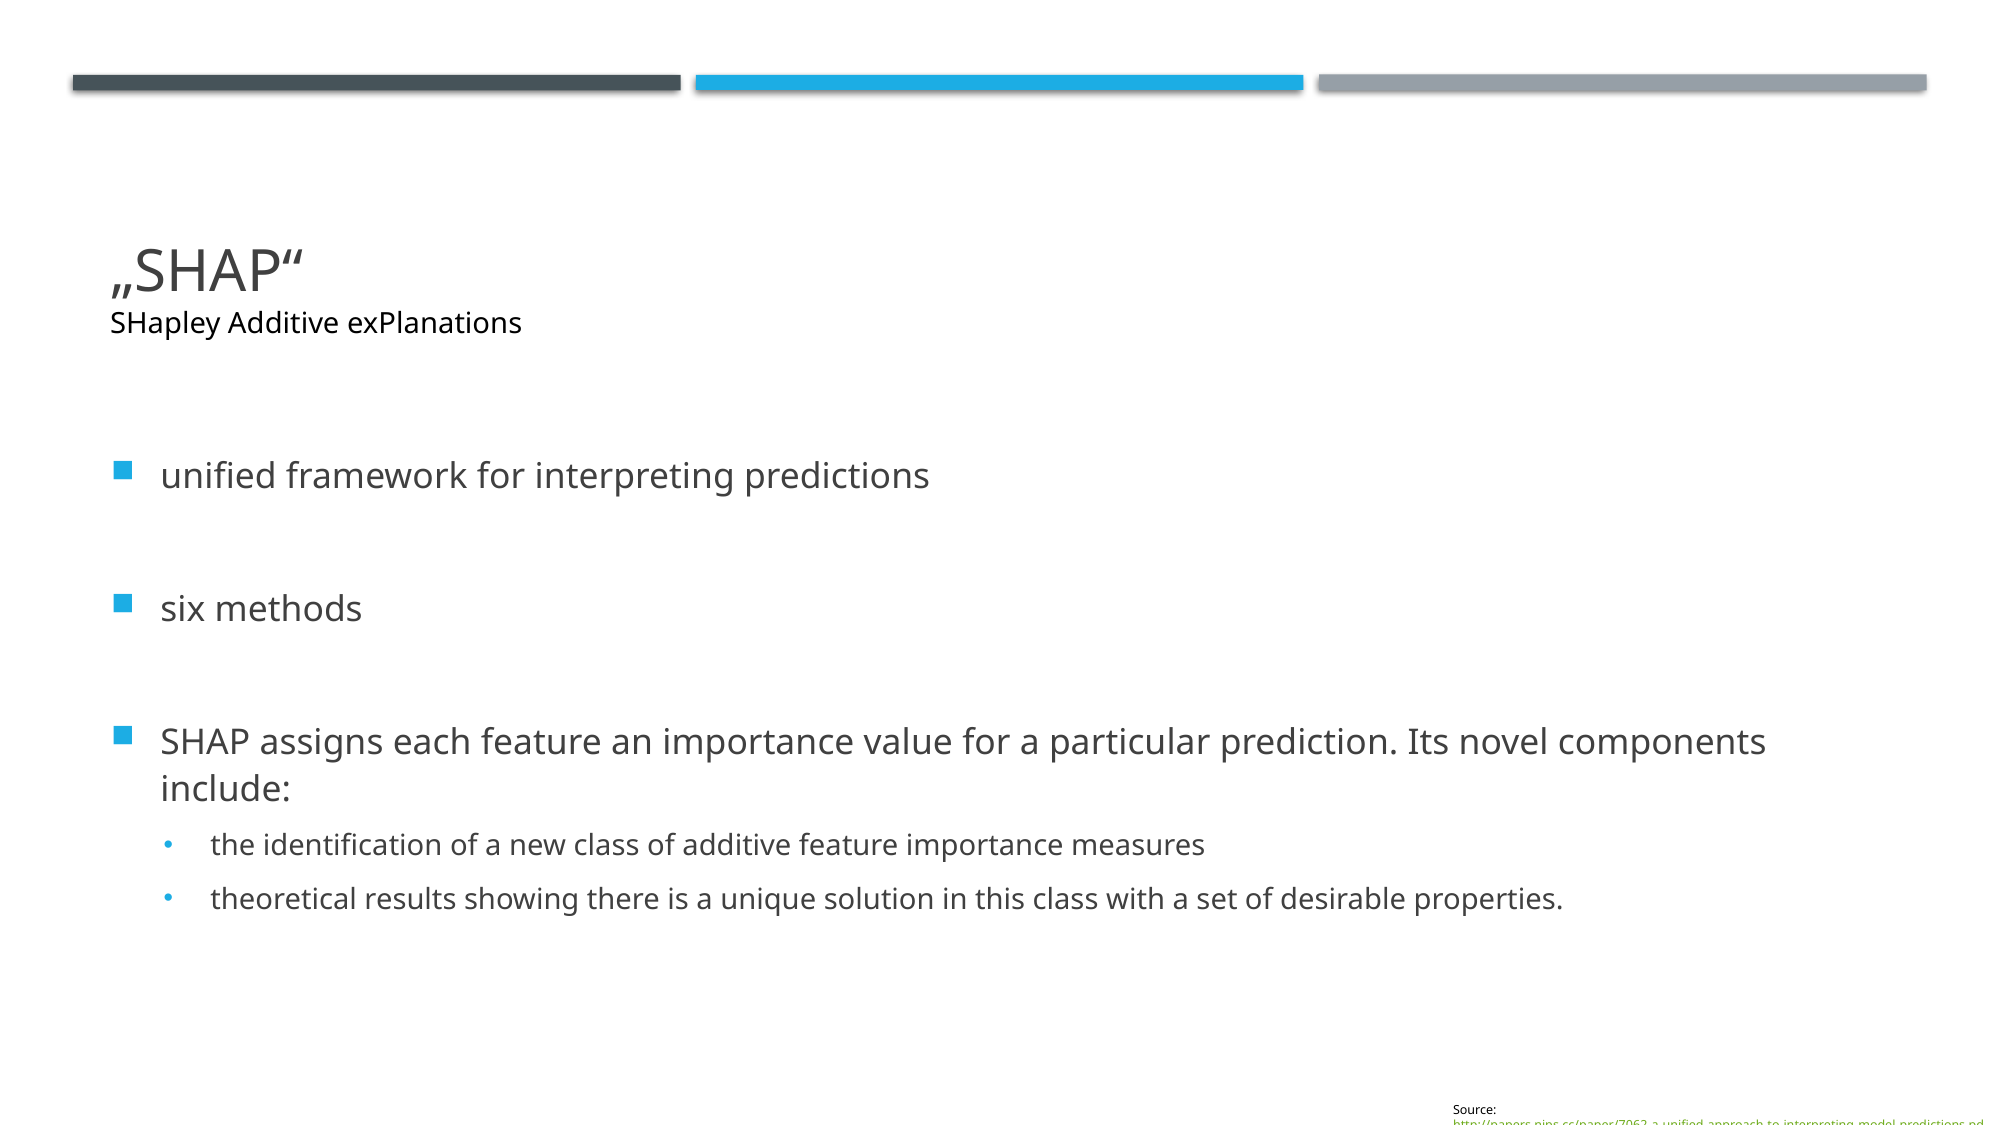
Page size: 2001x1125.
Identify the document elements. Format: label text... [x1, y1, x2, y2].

title „shap“ [95, 115, 1905, 311]
list unified framework for interpreting predictions six methods SHAP assigns each feature an importance value for a particular prediction. Its novel components include: the identification of a new class of additive feature importance measures theoretical results showing there is a unique solution in this class with a set of desirable properties. [95, 447, 1905, 984]
text_box Source: http://papers.nips.cc/paper/7062-a-unified-approach-to-interpreting-model-predictions.pdf [1438, 1094, 2000, 1125]
text_box SHapley Additive exPlanations [95, 296, 572, 382]
